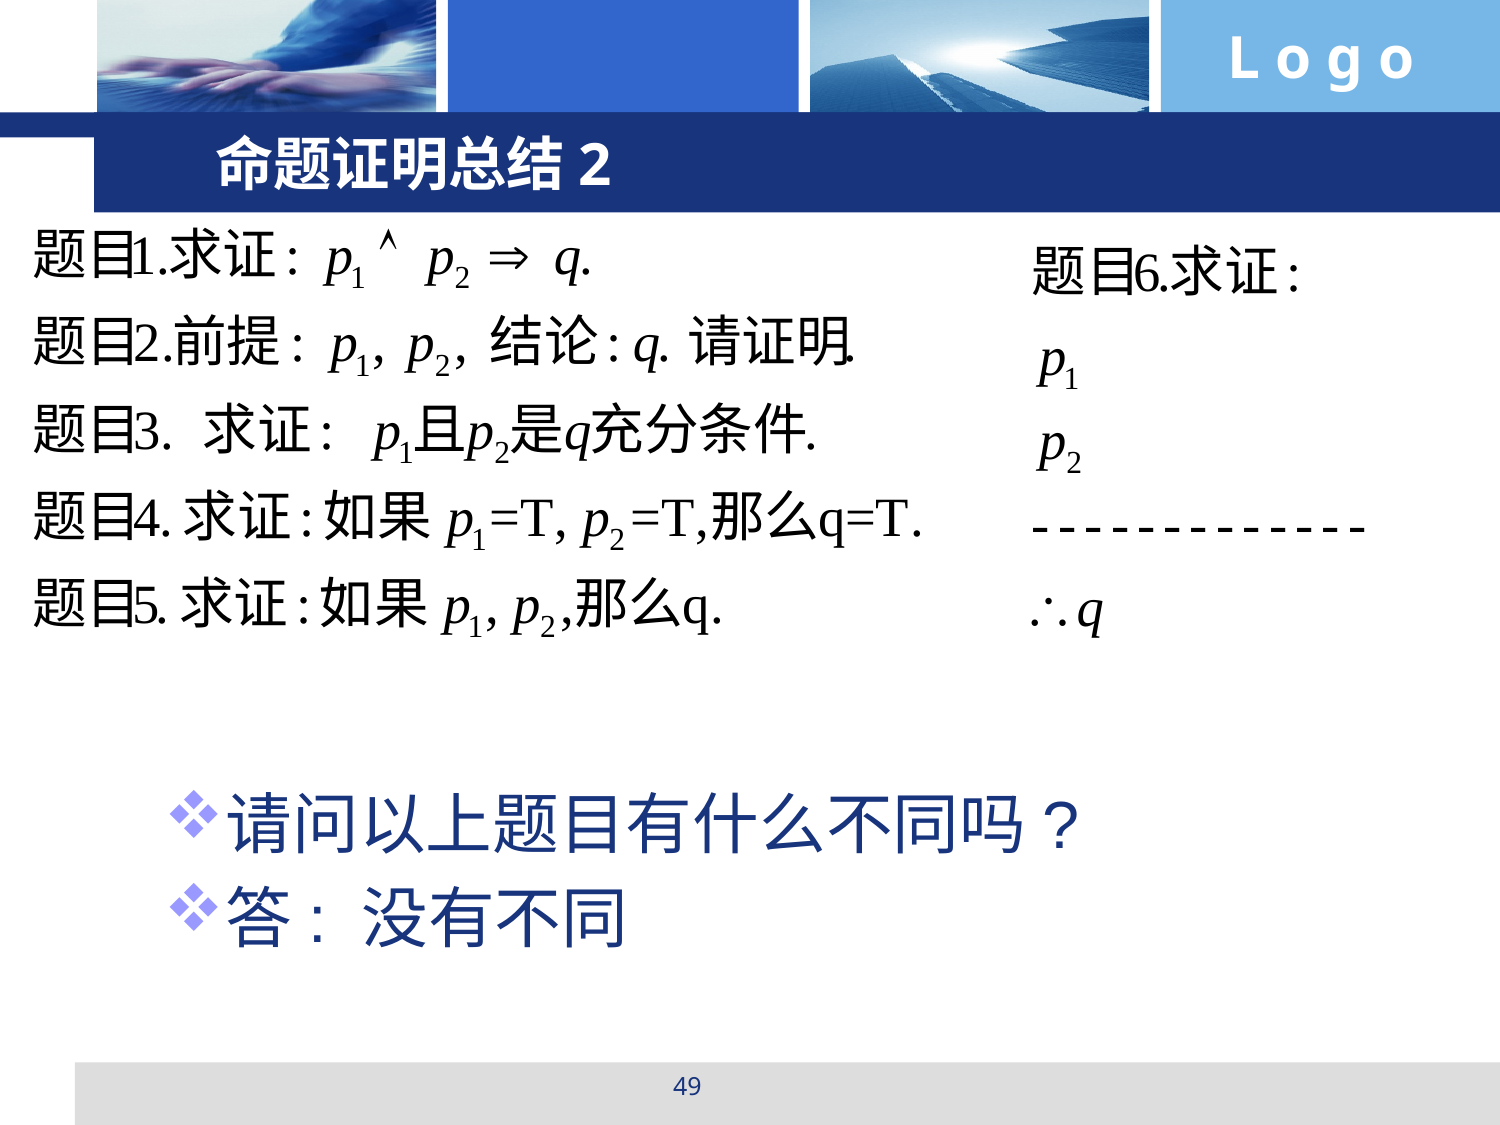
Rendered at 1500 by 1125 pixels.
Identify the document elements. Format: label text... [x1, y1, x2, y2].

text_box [24, 218, 931, 649]
picture [97, 0, 437, 112]
slide_number 49 [512, 1062, 863, 1116]
text_box 命题证明总结2 [120, 120, 1400, 213]
text_box 请问以上题目有什么不同吗? 答: 没有不同 [150, 774, 1375, 1028]
picture [810, 0, 1150, 112]
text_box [1024, 237, 1376, 649]
